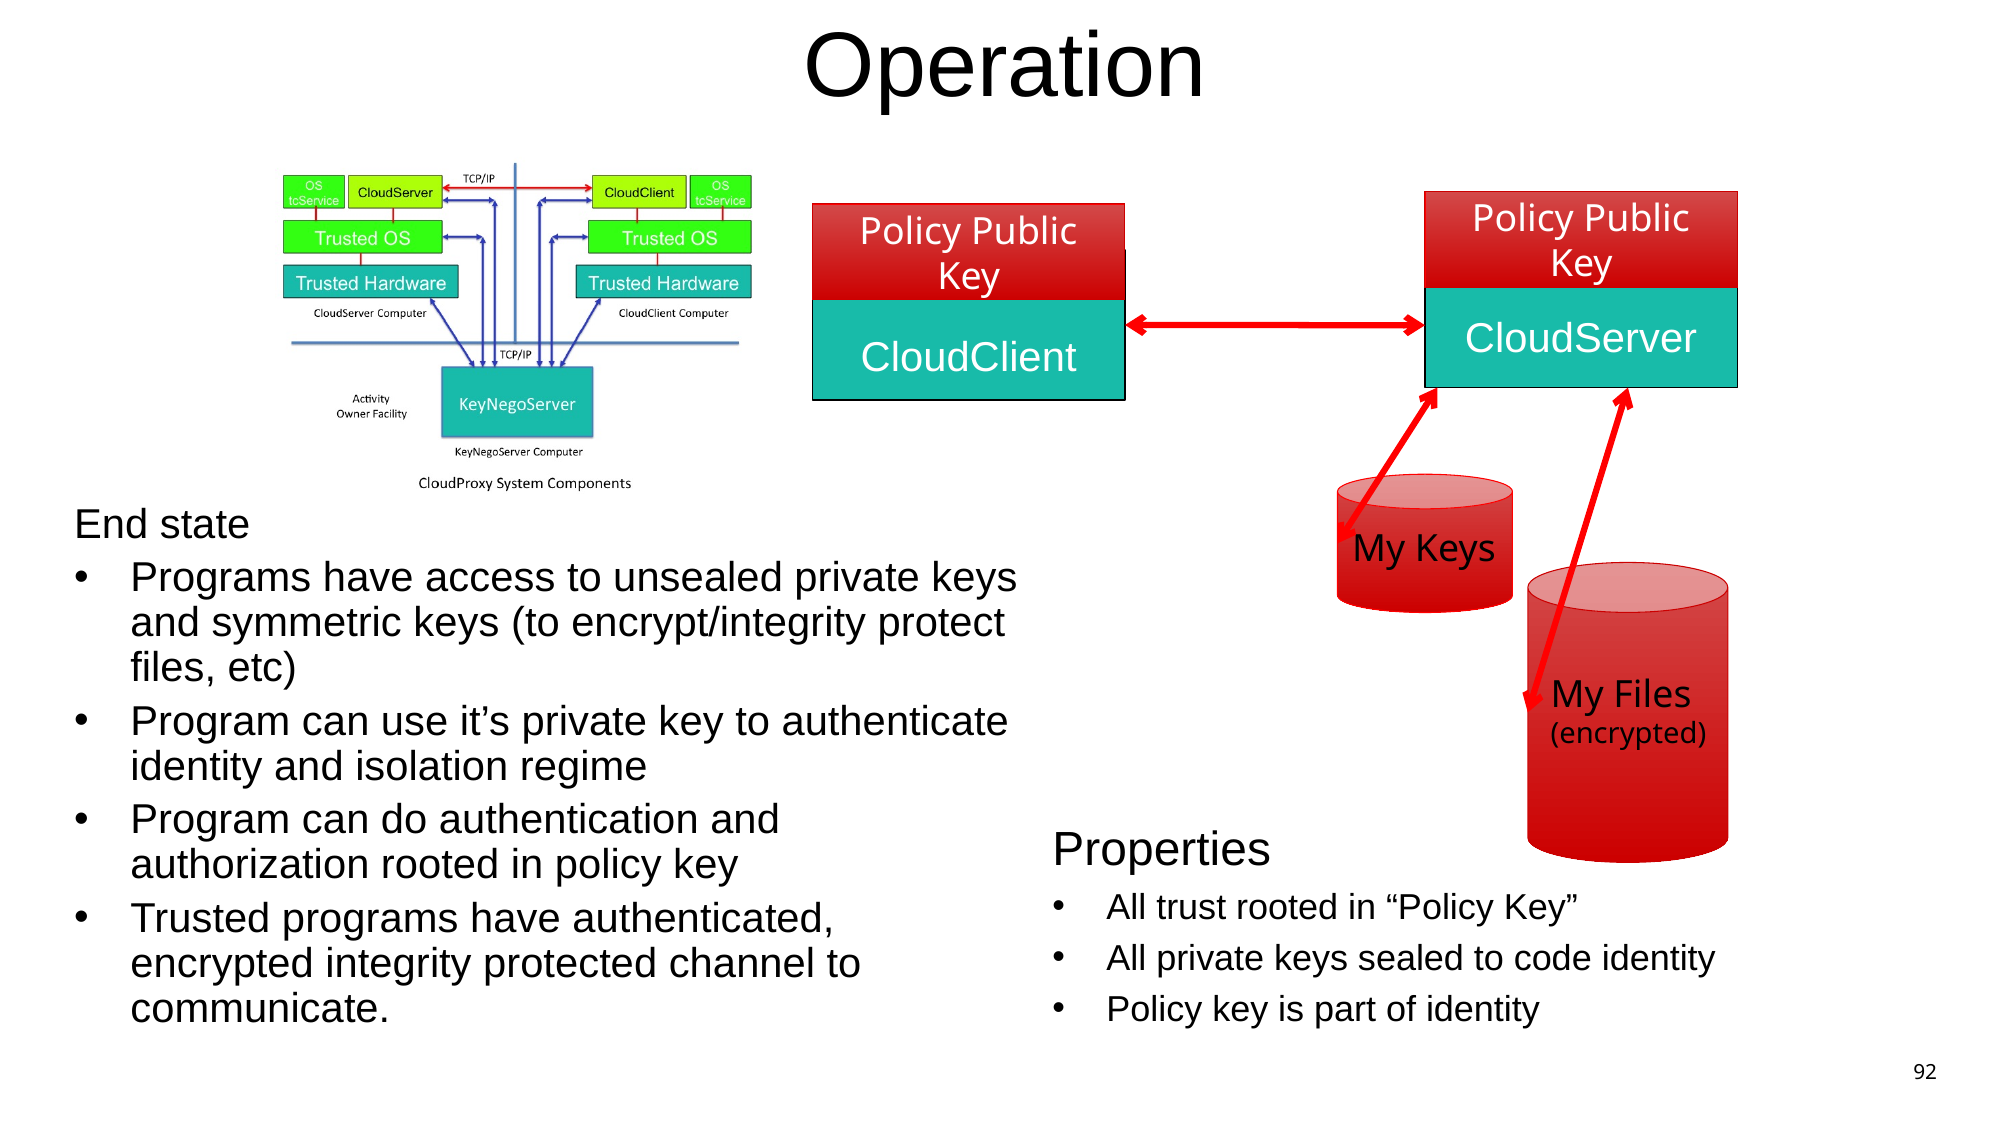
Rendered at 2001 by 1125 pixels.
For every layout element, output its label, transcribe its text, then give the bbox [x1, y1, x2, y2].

text_box [1527, 561, 1729, 810]
text_box Operation [26, 0, 1985, 129]
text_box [1424, 387, 1438, 475]
text_box CloudServer [1424, 288, 1738, 388]
text_box Policy Public Key [1424, 191, 1738, 288]
text_box Properties All trust rooted in “Policy Key” All private keys sealed to code identity Policy key is part of identity [1037, 810, 1738, 1073]
text_box [1336, 473, 1513, 614]
list End state Programs have access to unsealed private keys and symmetric keys (to encrypt/integrity protect files, etc) Program can use it’s private key to authenticate identity and isolation regime Program can do authentication and authorization rooted in policy key Trusted programs have authenticated, encrypted integrity protected channel to communicate. [59, 494, 1038, 1076]
slide_number 92 [1895, 1042, 1955, 1103]
text_box Policy Public Key [812, 203, 1125, 300]
picture [274, 146, 763, 513]
text_box My Files (encrypted) [1535, 662, 1722, 758]
text_box My Keys [1337, 516, 1512, 577]
text_box CloudClient [812, 300, 1125, 400]
